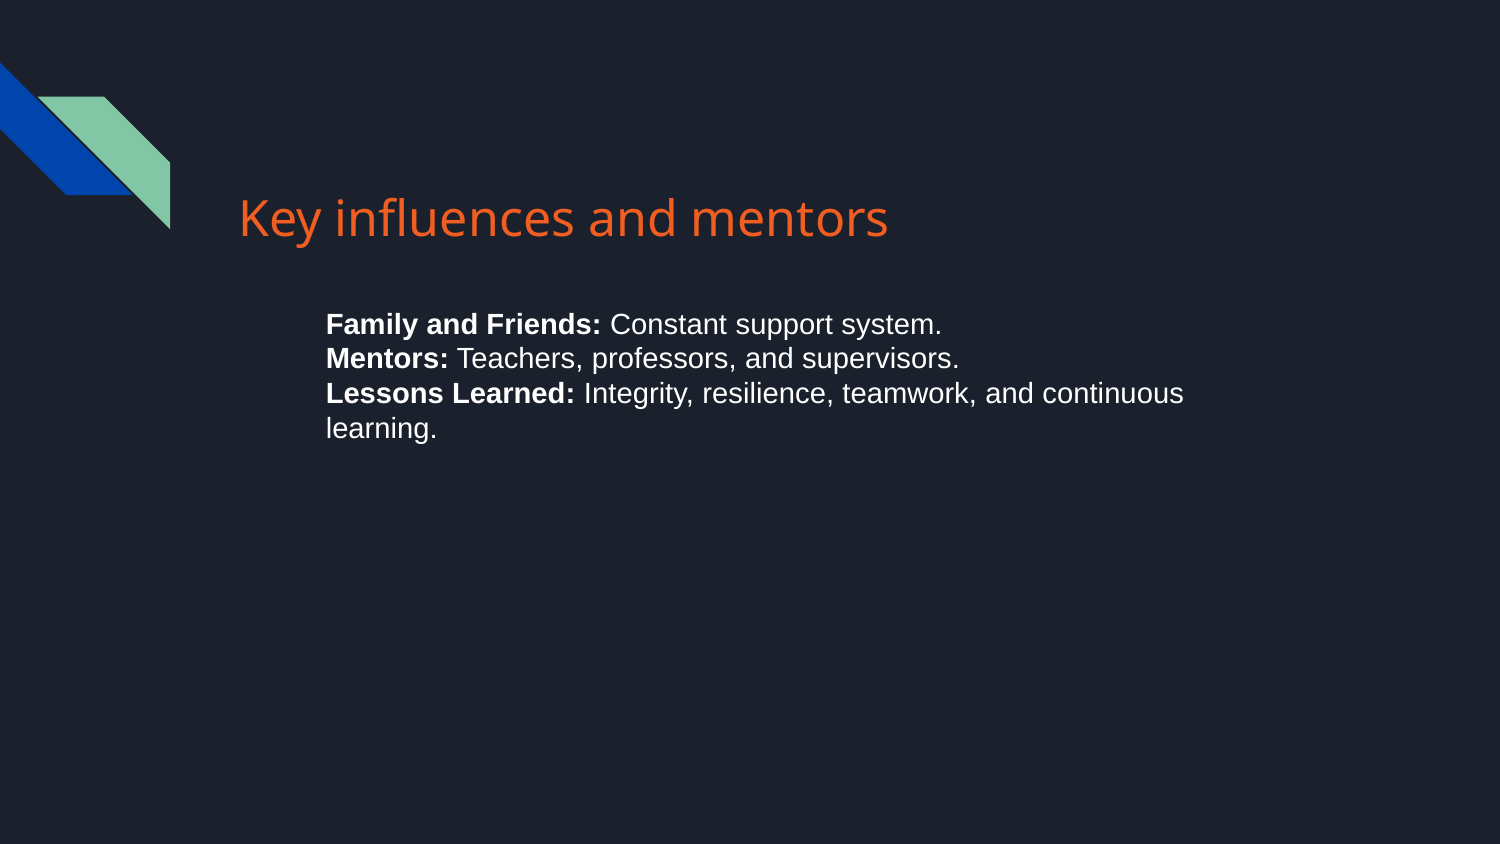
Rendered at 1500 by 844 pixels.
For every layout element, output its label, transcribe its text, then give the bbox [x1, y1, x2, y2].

title Key influences and mentors [223, 171, 1378, 322]
text_box Family and Friends: Constant support system. Mentors: Teachers, professors, and supervisors. Lessons Learned: Integrity, resilience, teamwork, and continuous learning. [310, 289, 1217, 700]
